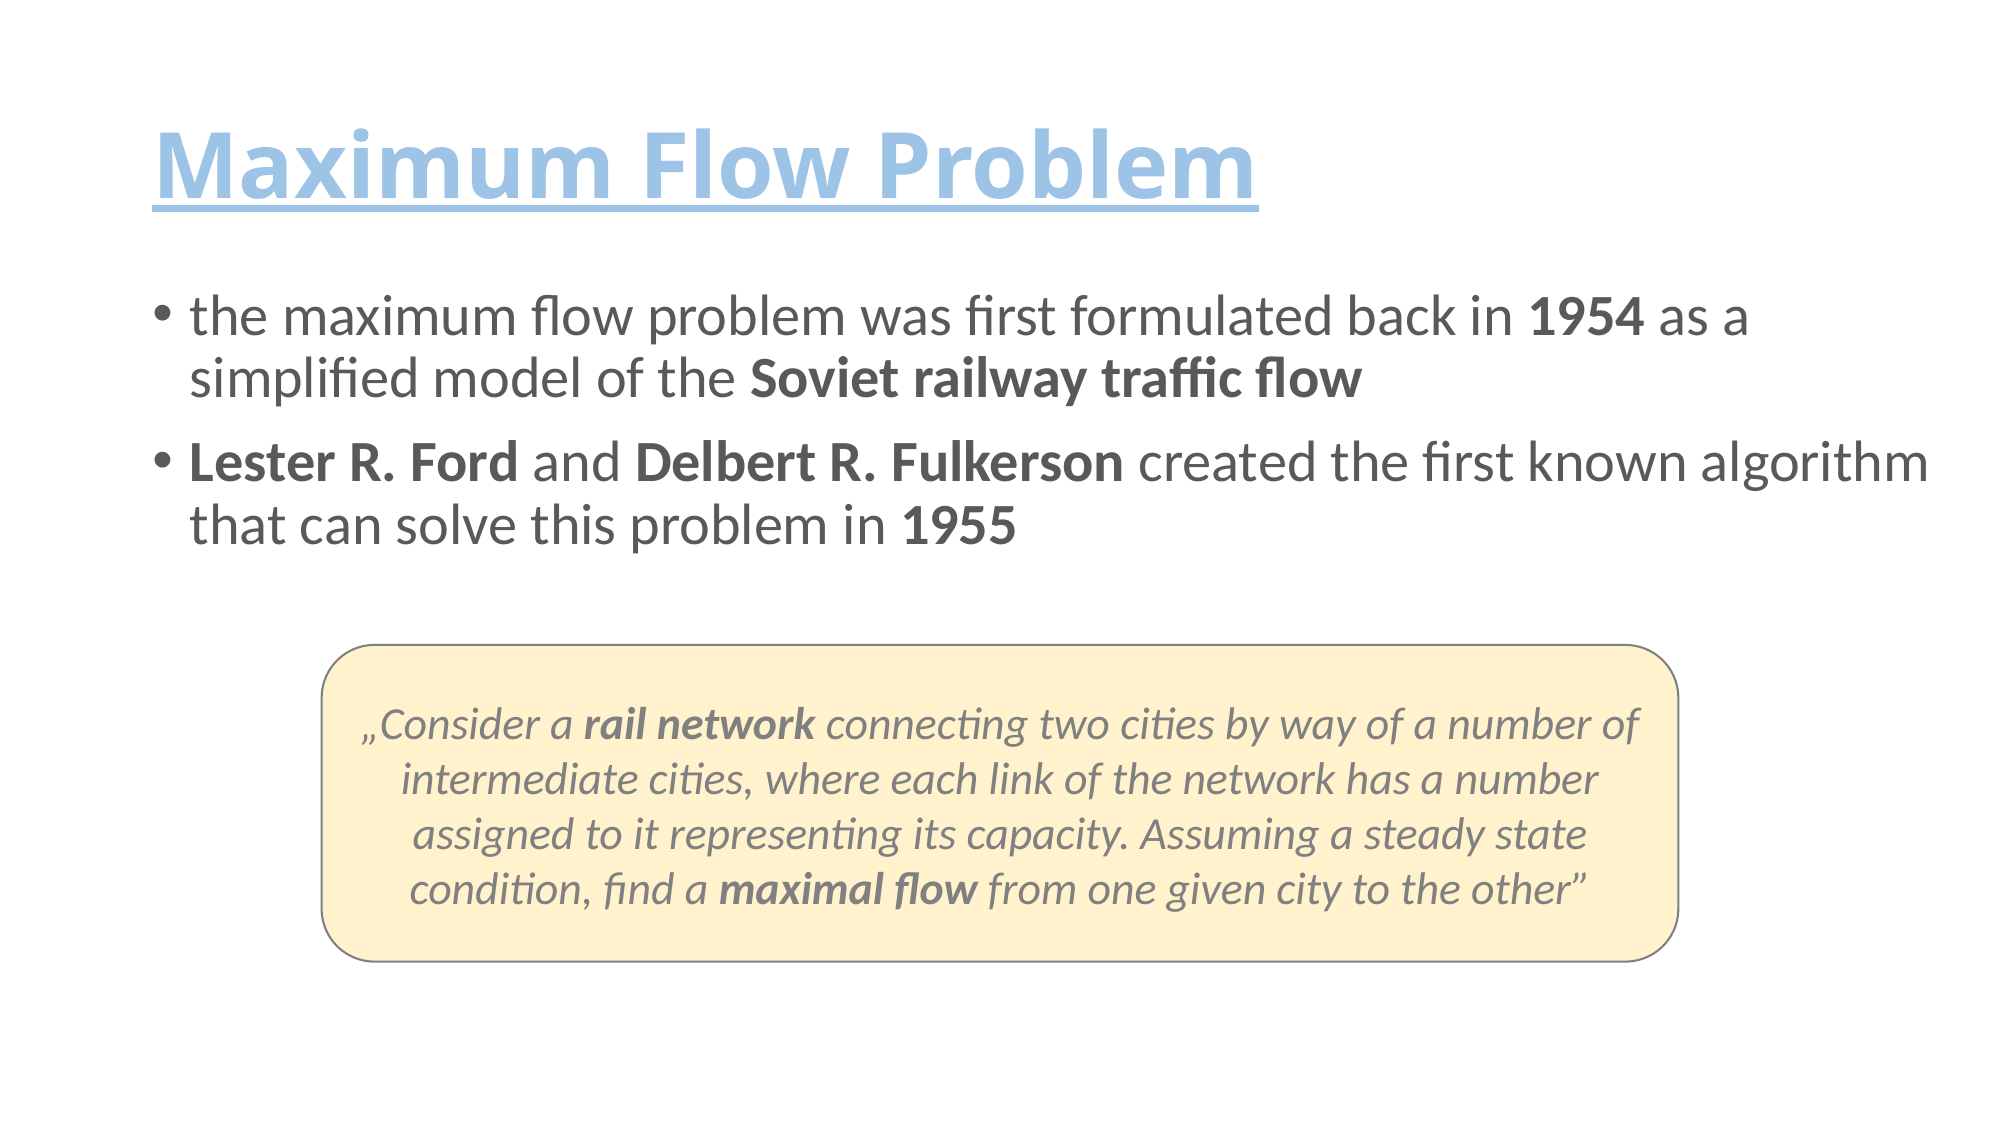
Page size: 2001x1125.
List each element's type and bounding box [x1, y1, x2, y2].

list [137, 277, 1947, 1066]
title [137, 59, 1863, 277]
text_box [320, 643, 1680, 963]
